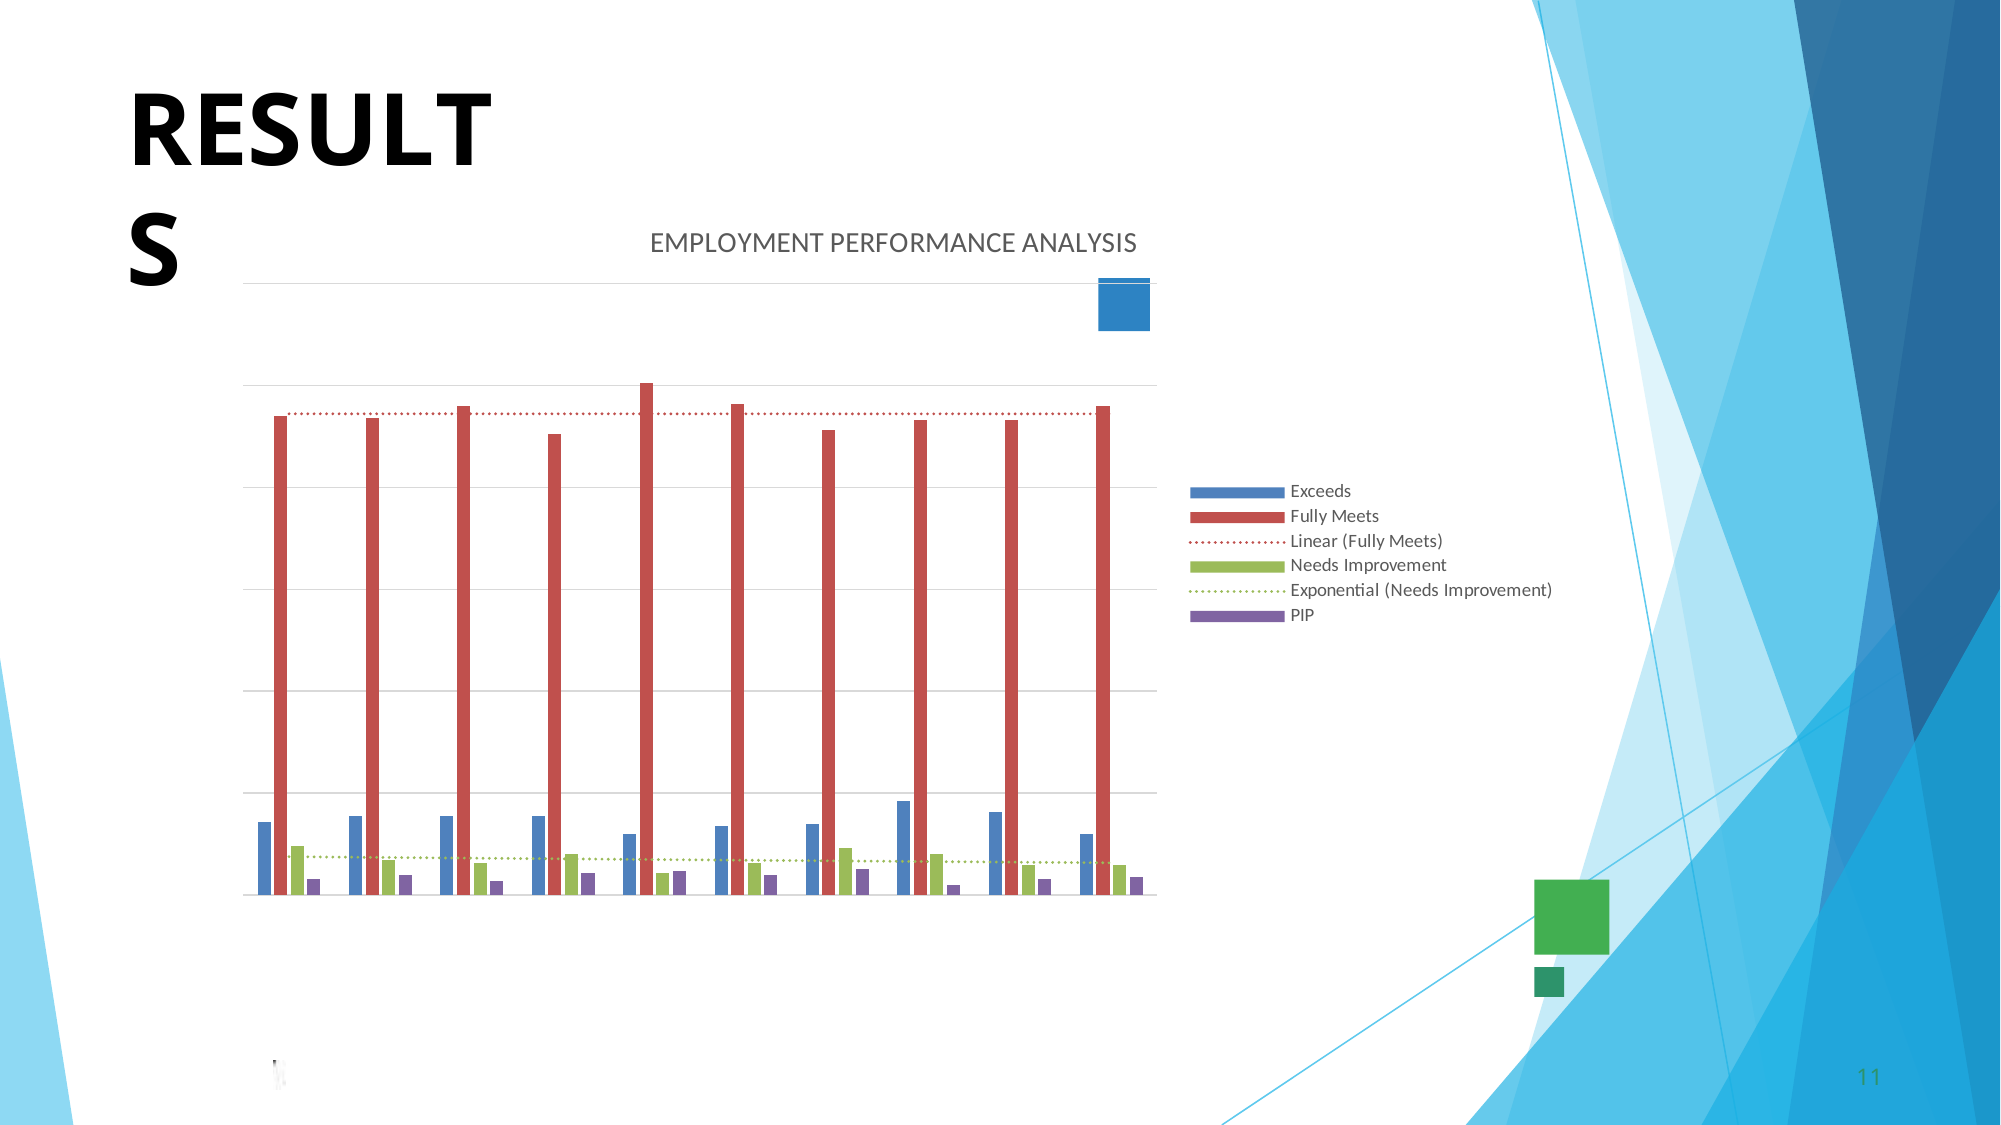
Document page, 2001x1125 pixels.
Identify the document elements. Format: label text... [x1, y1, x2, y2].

picture [273, 1060, 287, 1091]
text_box [1534, 879, 1610, 955]
title RESULTS [123, 63, 524, 306]
text_box [1849, 1061, 1888, 1095]
text_box [1534, 967, 1565, 997]
chart [215, 199, 1573, 910]
